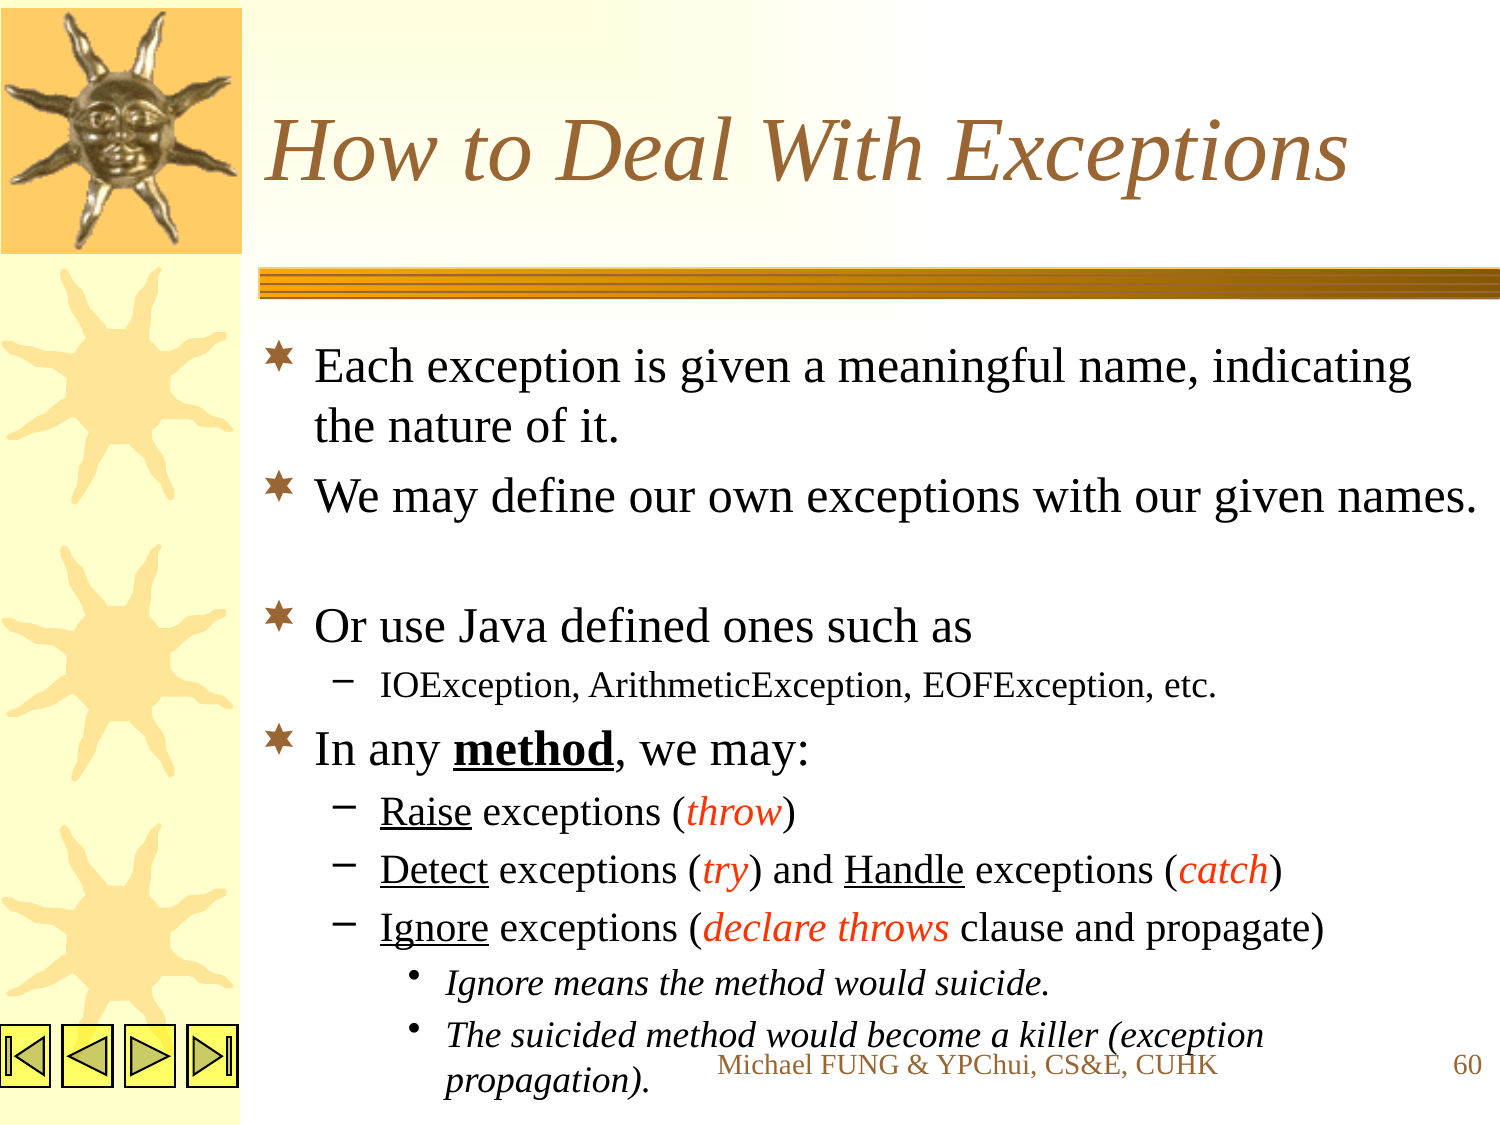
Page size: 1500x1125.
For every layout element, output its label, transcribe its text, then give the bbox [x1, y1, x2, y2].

list Each exception is given a meaningful name, indicating the nature of it. We may define our own exceptions with our given names. Or use Java defined ones such as IOException, ArithmeticException, EOFException, etc. In any method, we may: Raise exceptions (throw) Detect exceptions (try) and Handle exceptions (catch) Ignore exceptions (declare throws clause and propagate) Ignore means the method would suicide. The suicided method would become a killer (exception propagation). [242, 324, 1494, 1000]
title How to Deal With Exceptions [250, 50, 1492, 238]
slide_number 60 [1337, 1025, 1498, 1100]
picture [1, 8, 242, 254]
footer Michael FUNG & YPChui, CS&E, CUHK [622, 1025, 1313, 1100]
